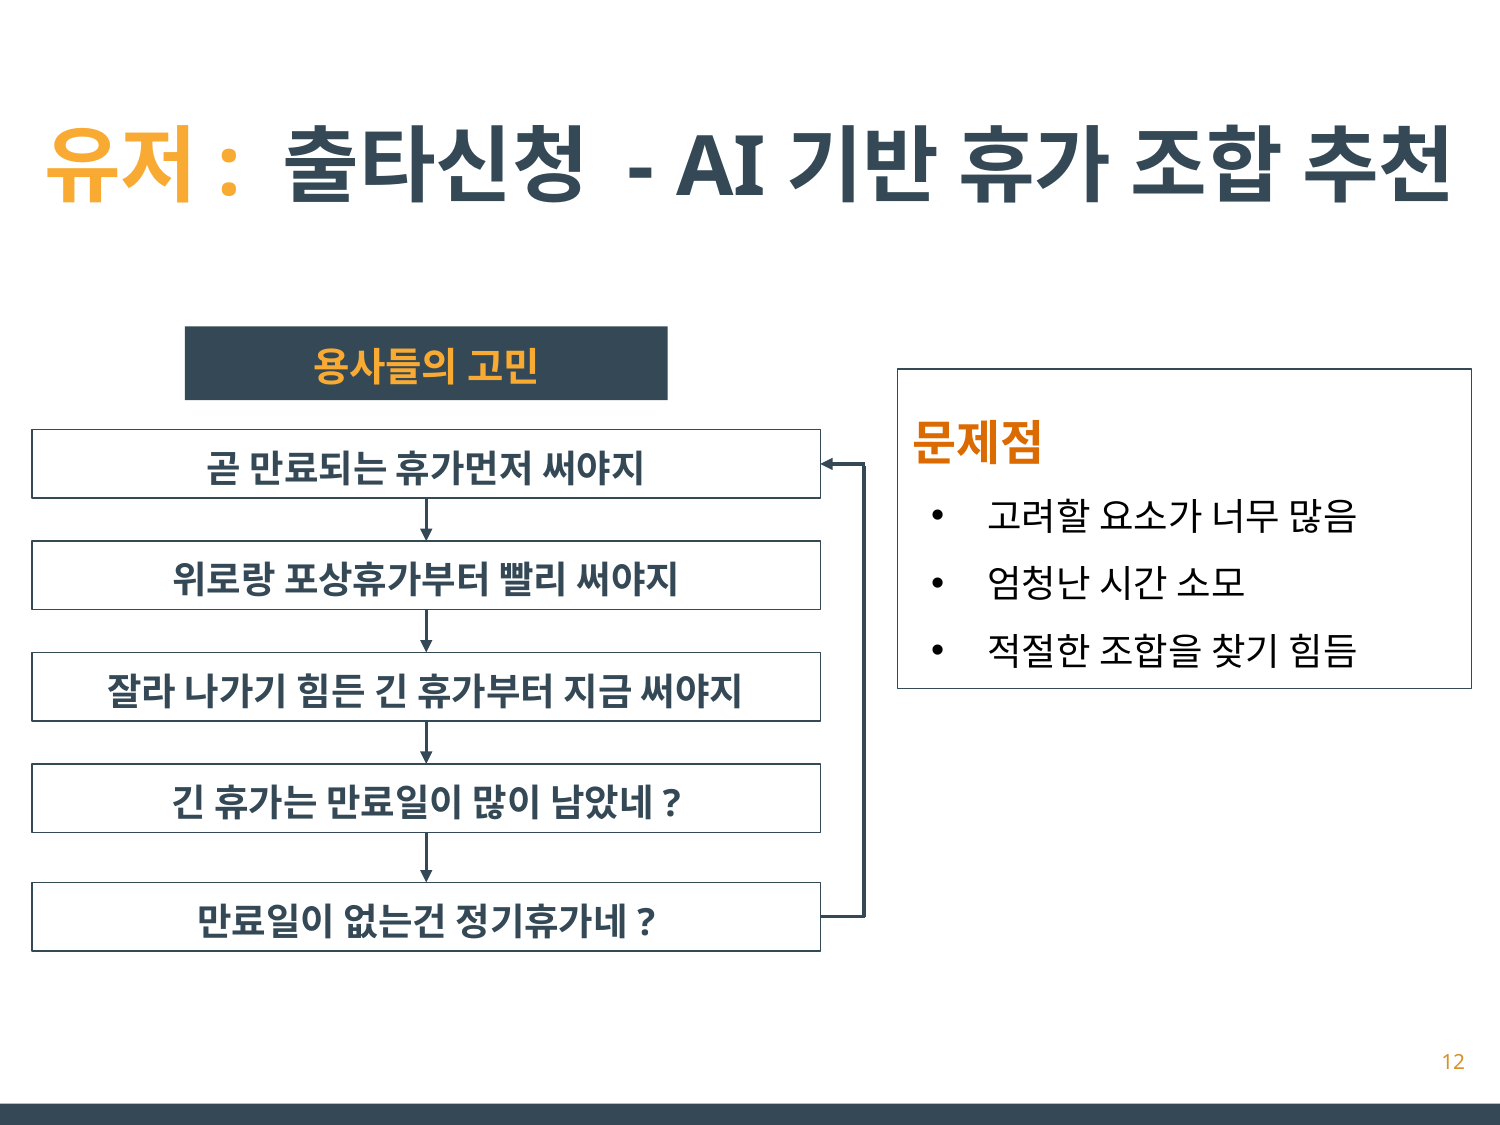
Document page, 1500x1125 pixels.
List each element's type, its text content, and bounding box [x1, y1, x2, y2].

text_box 잘라 나가기 힘든 긴 휴가부터 지금 써야지 [32, 652, 821, 721]
title 유저: 출타신청 - AI기반 휴가 조합 추천 [9, 97, 1491, 252]
text_box 만료일이 없는건 정기휴가네? [32, 882, 821, 951]
text_box 긴 휴가는 만료일이 많이 남았네? [32, 763, 821, 833]
text_box 위로랑 포상휴가부터 빨리 써야지 [32, 541, 821, 610]
text_box 곧 만료되는 휴가먼저 써야지 [32, 429, 821, 499]
text_box 용사들의 고민 [184, 326, 668, 401]
text_box 문제점 고려할 요소가 너무 많음 엄청난 시간 소모 적절한 조합을 찾기 힘듬 [897, 368, 1472, 689]
slide_number 12 [1389, 1019, 1480, 1106]
